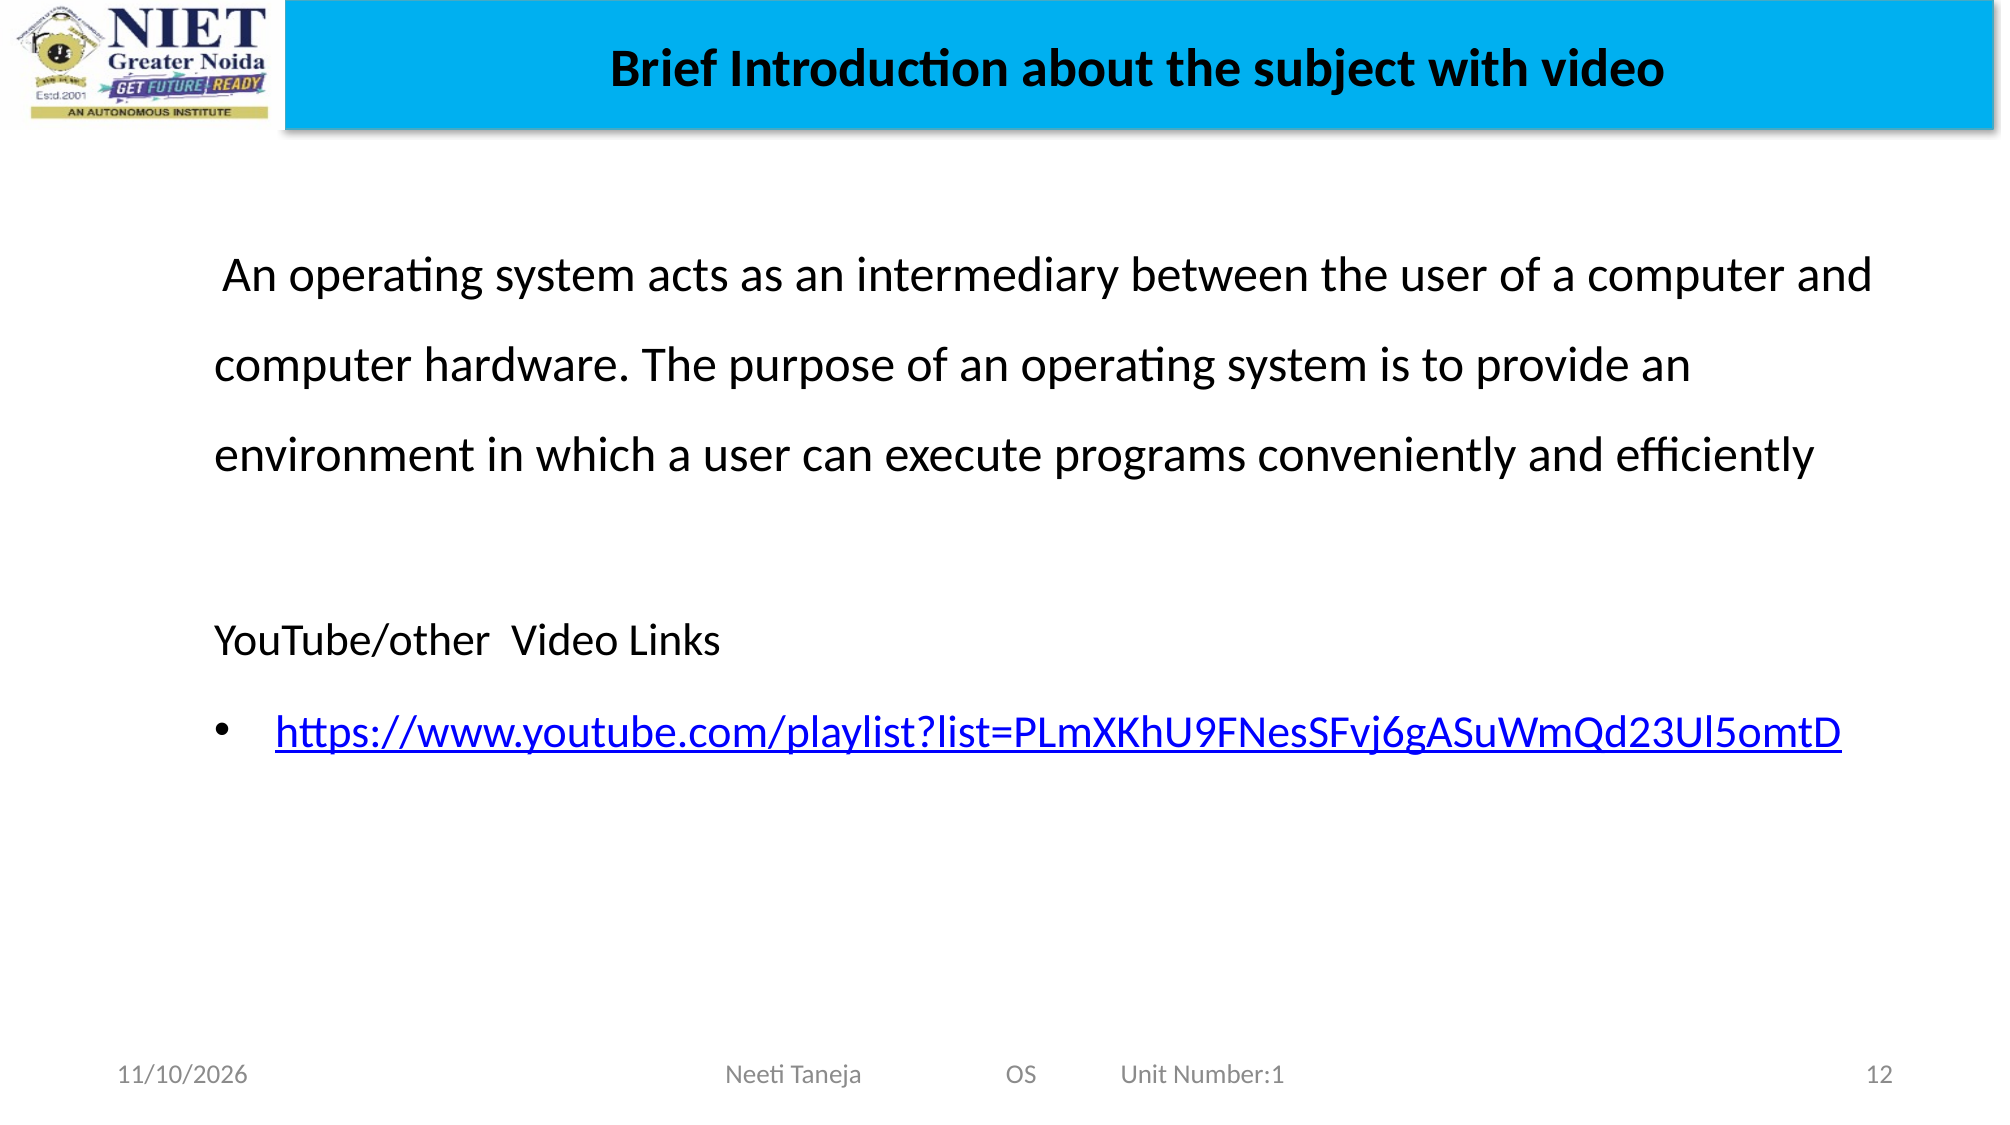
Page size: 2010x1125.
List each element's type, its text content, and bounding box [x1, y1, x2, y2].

slide_number 12 [1440, 1042, 1910, 1103]
list An operating system acts as an intermediary between the user of a computer and computer hardware. The purpose of an operating system is to provide an environment in which a user can execute programs conveniently and efficiently YouTube/other Video Links https://www.youtube.com/playlist?list=PLmXKhU9FNesSFvj6gASuWmQd23Ul5omtD [197, 203, 1940, 979]
footer Neeti Taneja OS Unit Number:1 [686, 1042, 1324, 1103]
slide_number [100, 1042, 570, 1103]
text_box Brief Introduction about the subject with video [320, 0, 1994, 130]
picture [0, 0, 319, 135]
